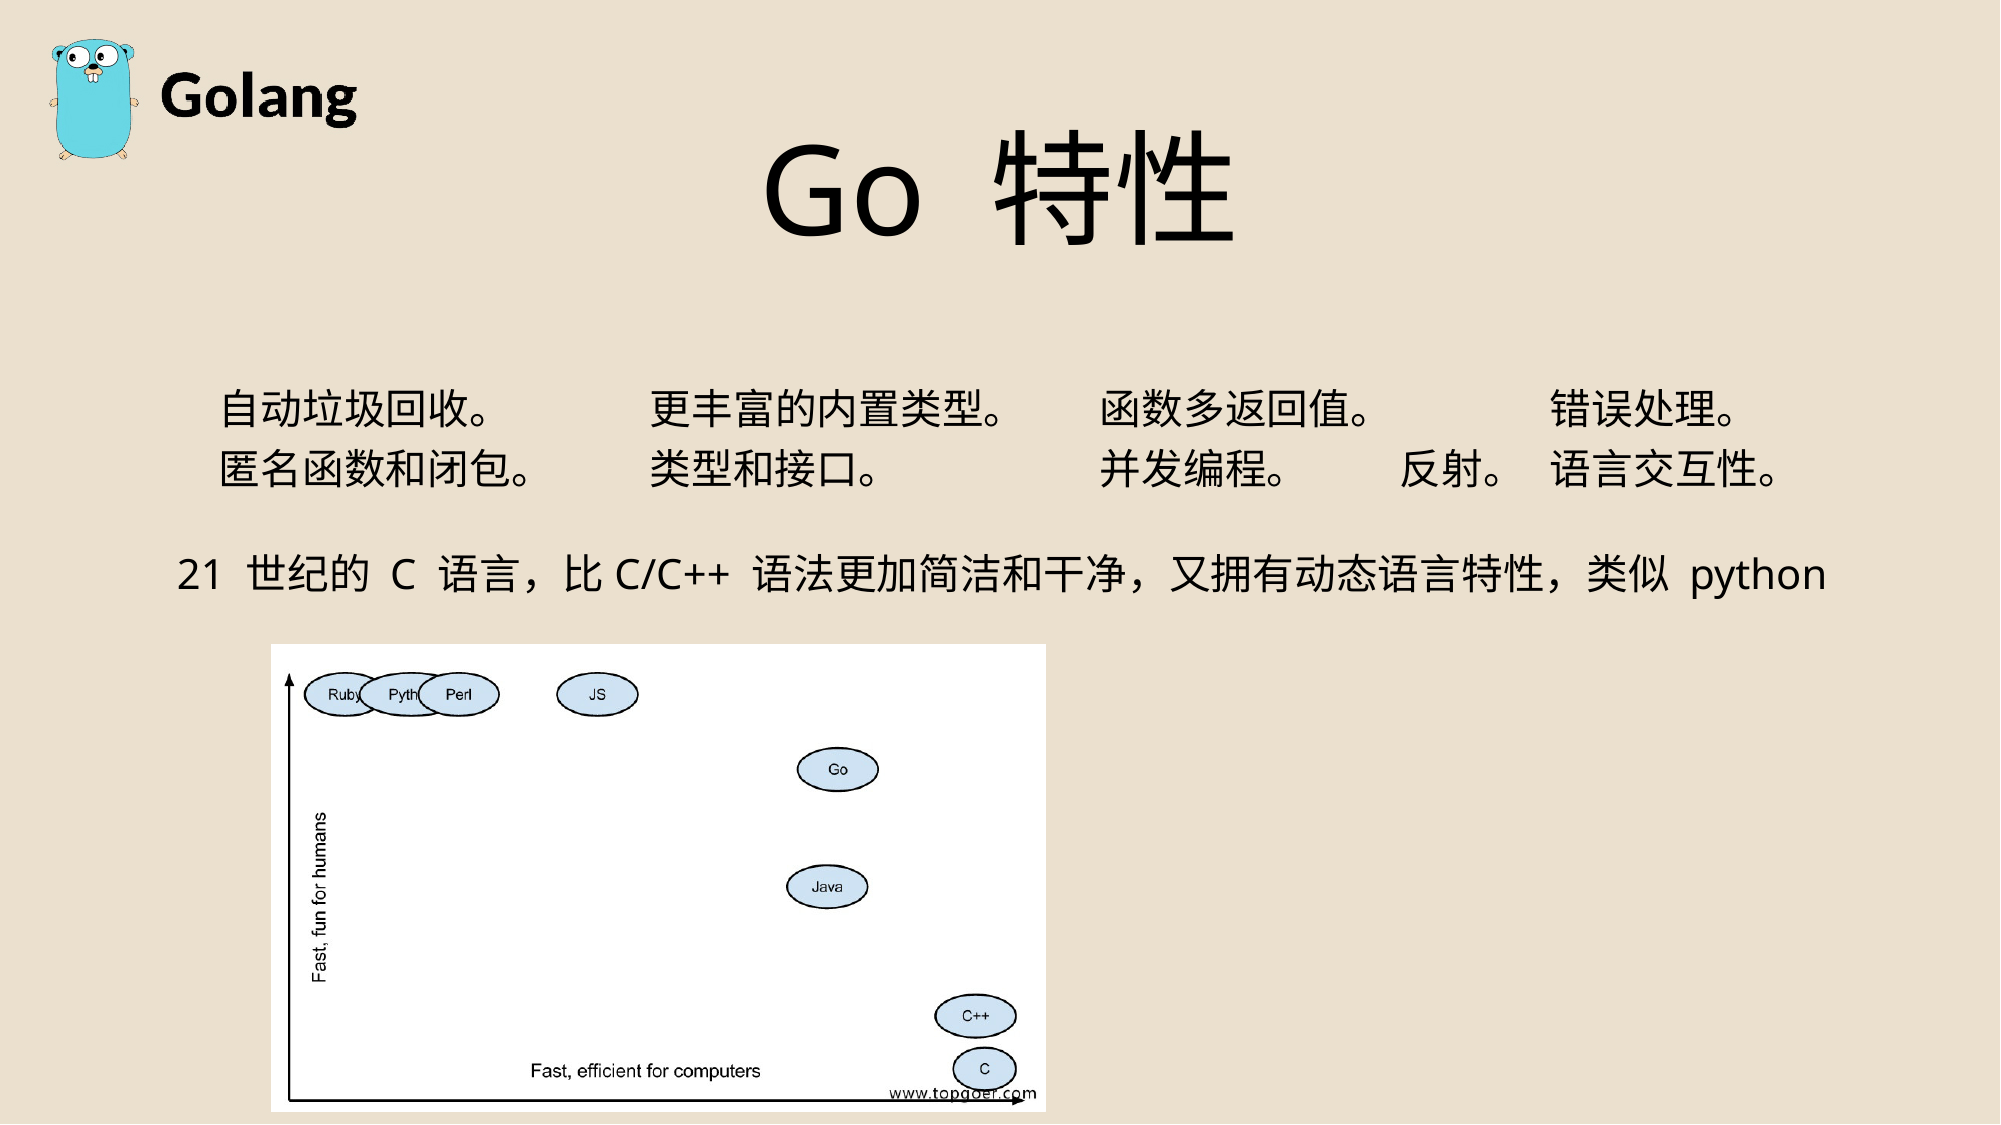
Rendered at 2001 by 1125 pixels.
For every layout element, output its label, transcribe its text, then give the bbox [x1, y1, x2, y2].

picture [0, 0, 2001, 1125]
text_box Go 特性 [745, 103, 1255, 268]
text_box 21 世纪的 C 语言，比C/C++ 语法更加简洁和干净，又拥有动态语言特性，类似 python [162, 540, 1842, 606]
text_box 自动垃圾回收。 更丰富的内置类型。 函数多返回值。 错误处理。 匿名函数和闭包。 类型和接口。 并发编程。 反射。 语言交互性。 [184, 365, 1815, 500]
